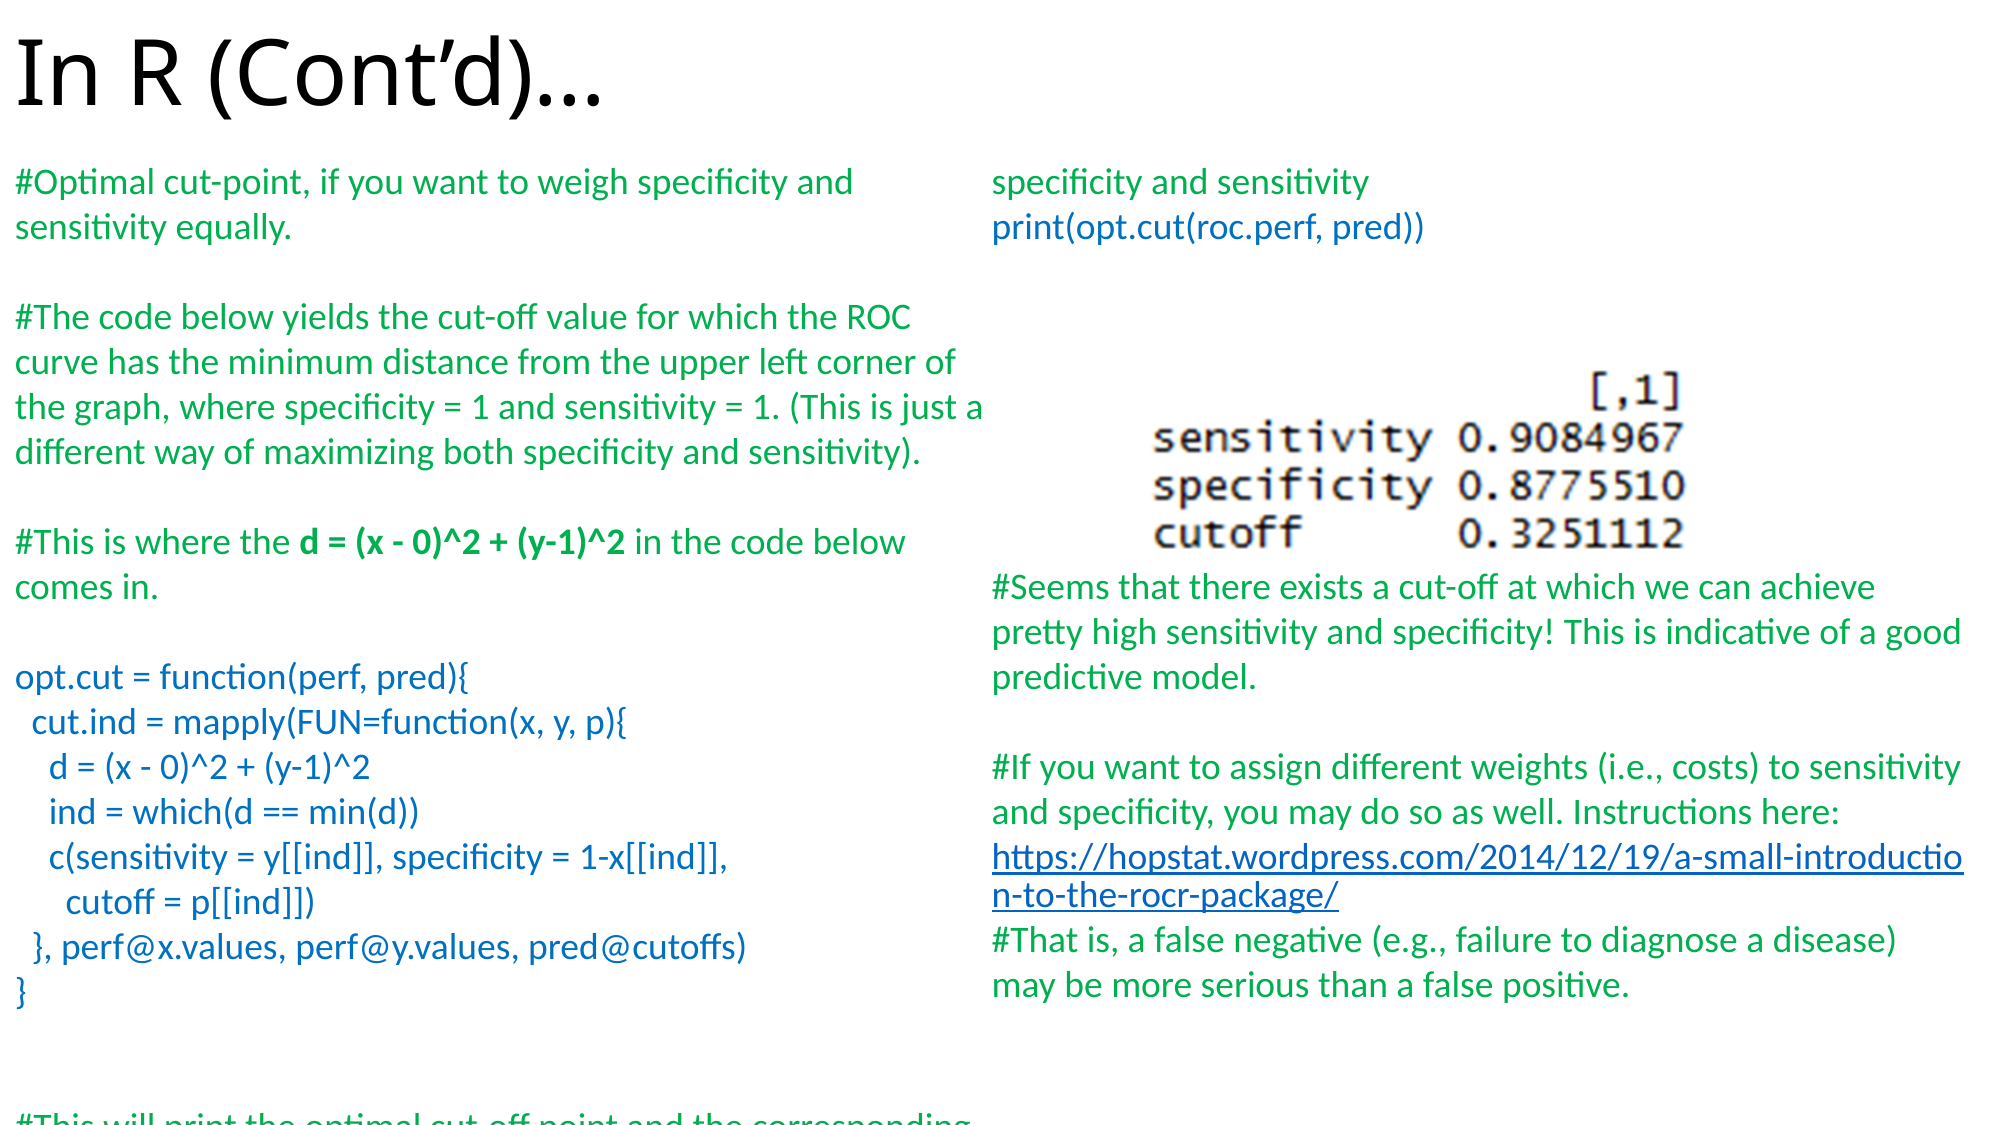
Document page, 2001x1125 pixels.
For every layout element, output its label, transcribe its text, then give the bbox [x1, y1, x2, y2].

title In R (Cont’d)… [0, 0, 1725, 149]
picture [1143, 368, 1696, 558]
text_box #Optimal cut-point, if you want to weigh specificity and sensitivity equally. #The code below yields the cut-off value for which the ROC curve has the minimum distance from the upper left corner of the graph, where specificity = 1 and sensitivity = 1. (This is just a different way of maximizing both specificity and sensitivity). #This is where the d = (x - 0)^2 + (y-1)^2 in the code below comes in. opt.cut = function(perf, pred){ cut.ind = mapply(FUN=function(x, y, p){ d = (x - 0)^2 + (y-1)^2 ind = which(d == min(d)) c(sensitivity = y[[ind]], specificity = 1-x[[ind]], cutoff = p[[ind]]) }, perf@x.values, perf@y.values, pred@cutoffs) } #This will print the optimal cut-off point and the corresponding specificity and sensitivity print(opt.cut(roc.perf, pred)) #Seems that there exists a cut-off at which we can achieve pretty high sensitivity and specificity! This is indicative of a good predictive model. #If you want to assign different weights (i.e., costs) to sensitivity and specificity, you may do so as well. Instructions here: https://hopstat.wordpress.com/2014/12/19/a-small-introduction-to-the-rocr-package/ #That is, a false negative (e.g., failure to diagnose a disease) may be more serious than a false positive. [0, 149, 1984, 1125]
